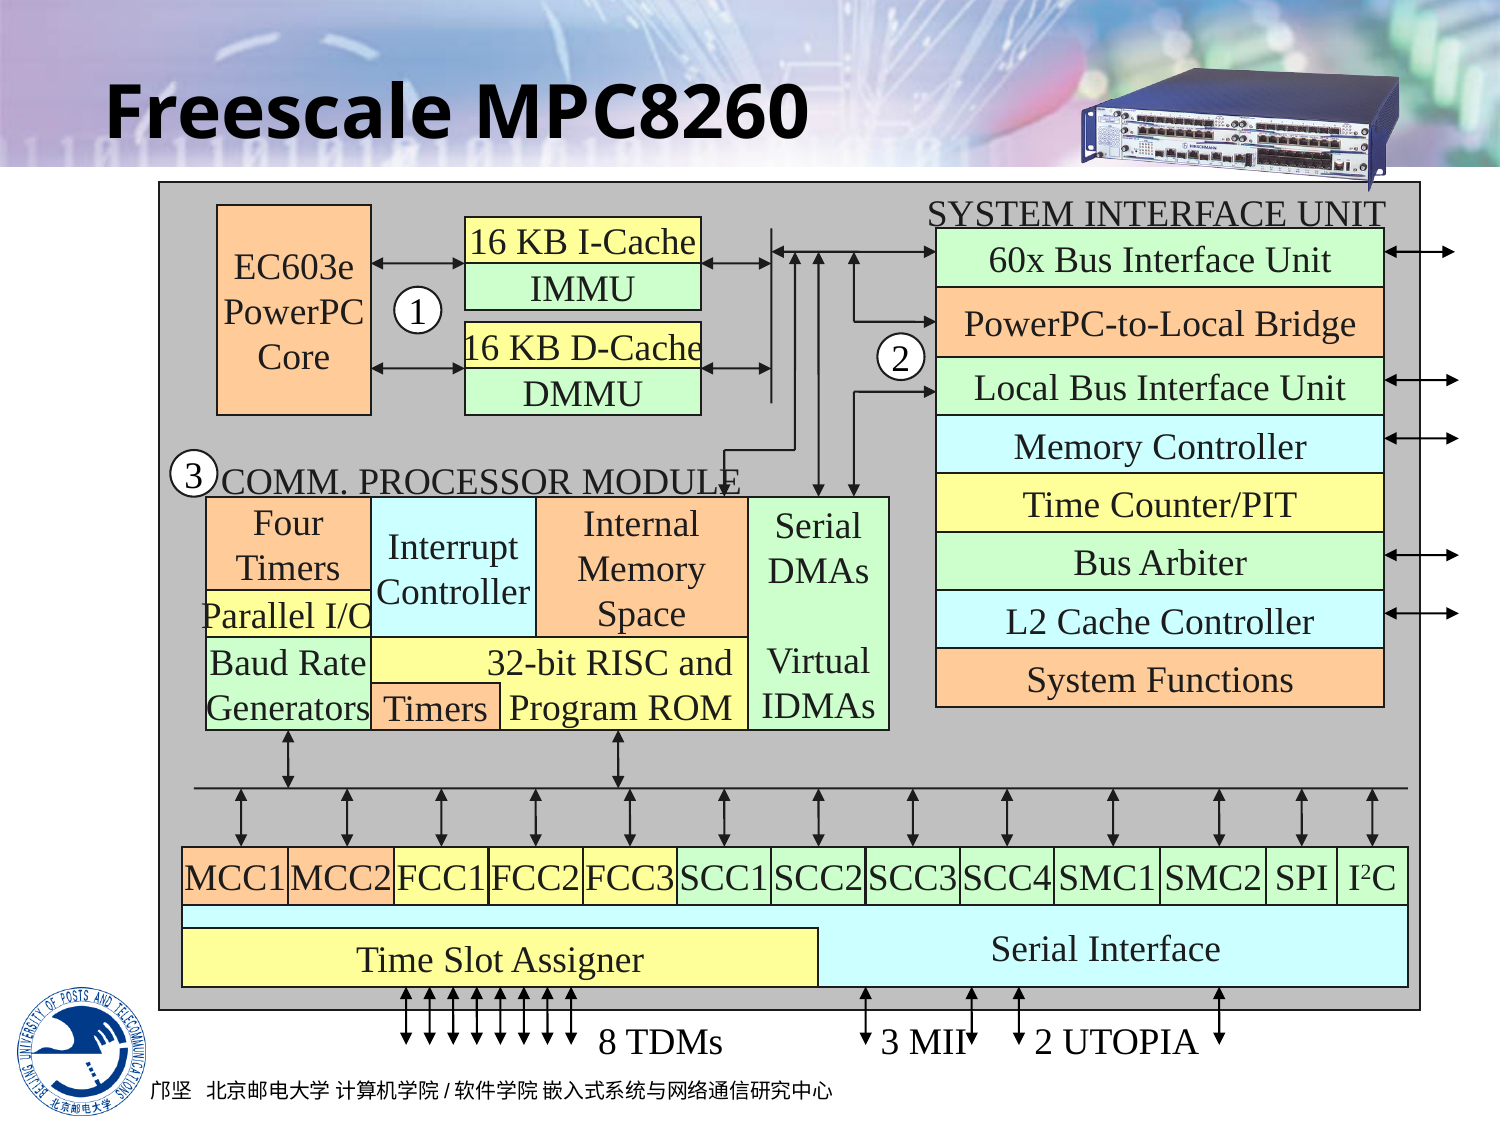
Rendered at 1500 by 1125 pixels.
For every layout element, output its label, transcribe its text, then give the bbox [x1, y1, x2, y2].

picture [17, 987, 146, 1116]
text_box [158, 181, 1460, 1071]
title Freescale MPC8260 [88, 48, 1500, 161]
picture [0, 0, 1500, 193]
